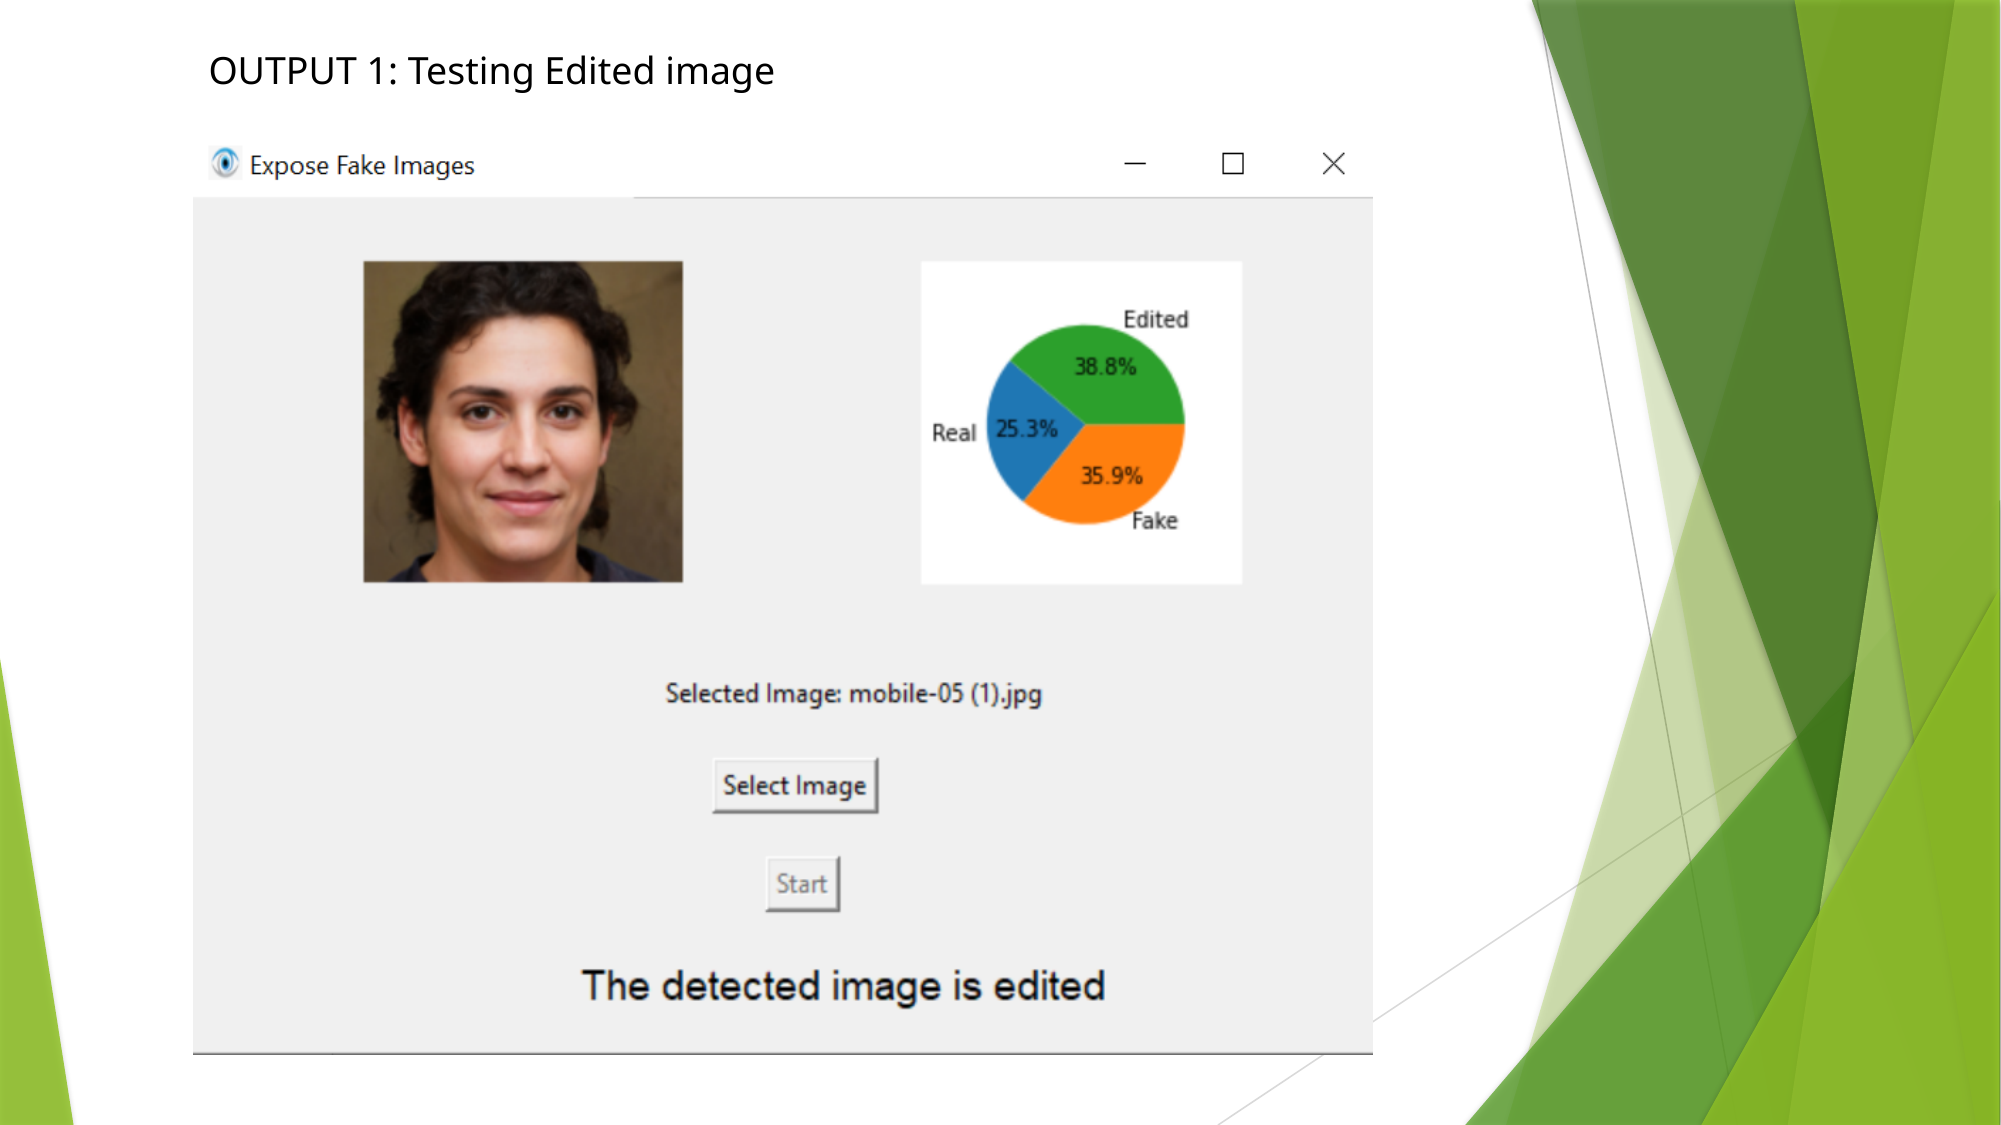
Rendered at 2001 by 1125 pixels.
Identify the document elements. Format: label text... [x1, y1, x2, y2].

text_box OUTPUT 1: Testing Edited image [193, 39, 950, 100]
picture [193, 133, 1374, 1056]
